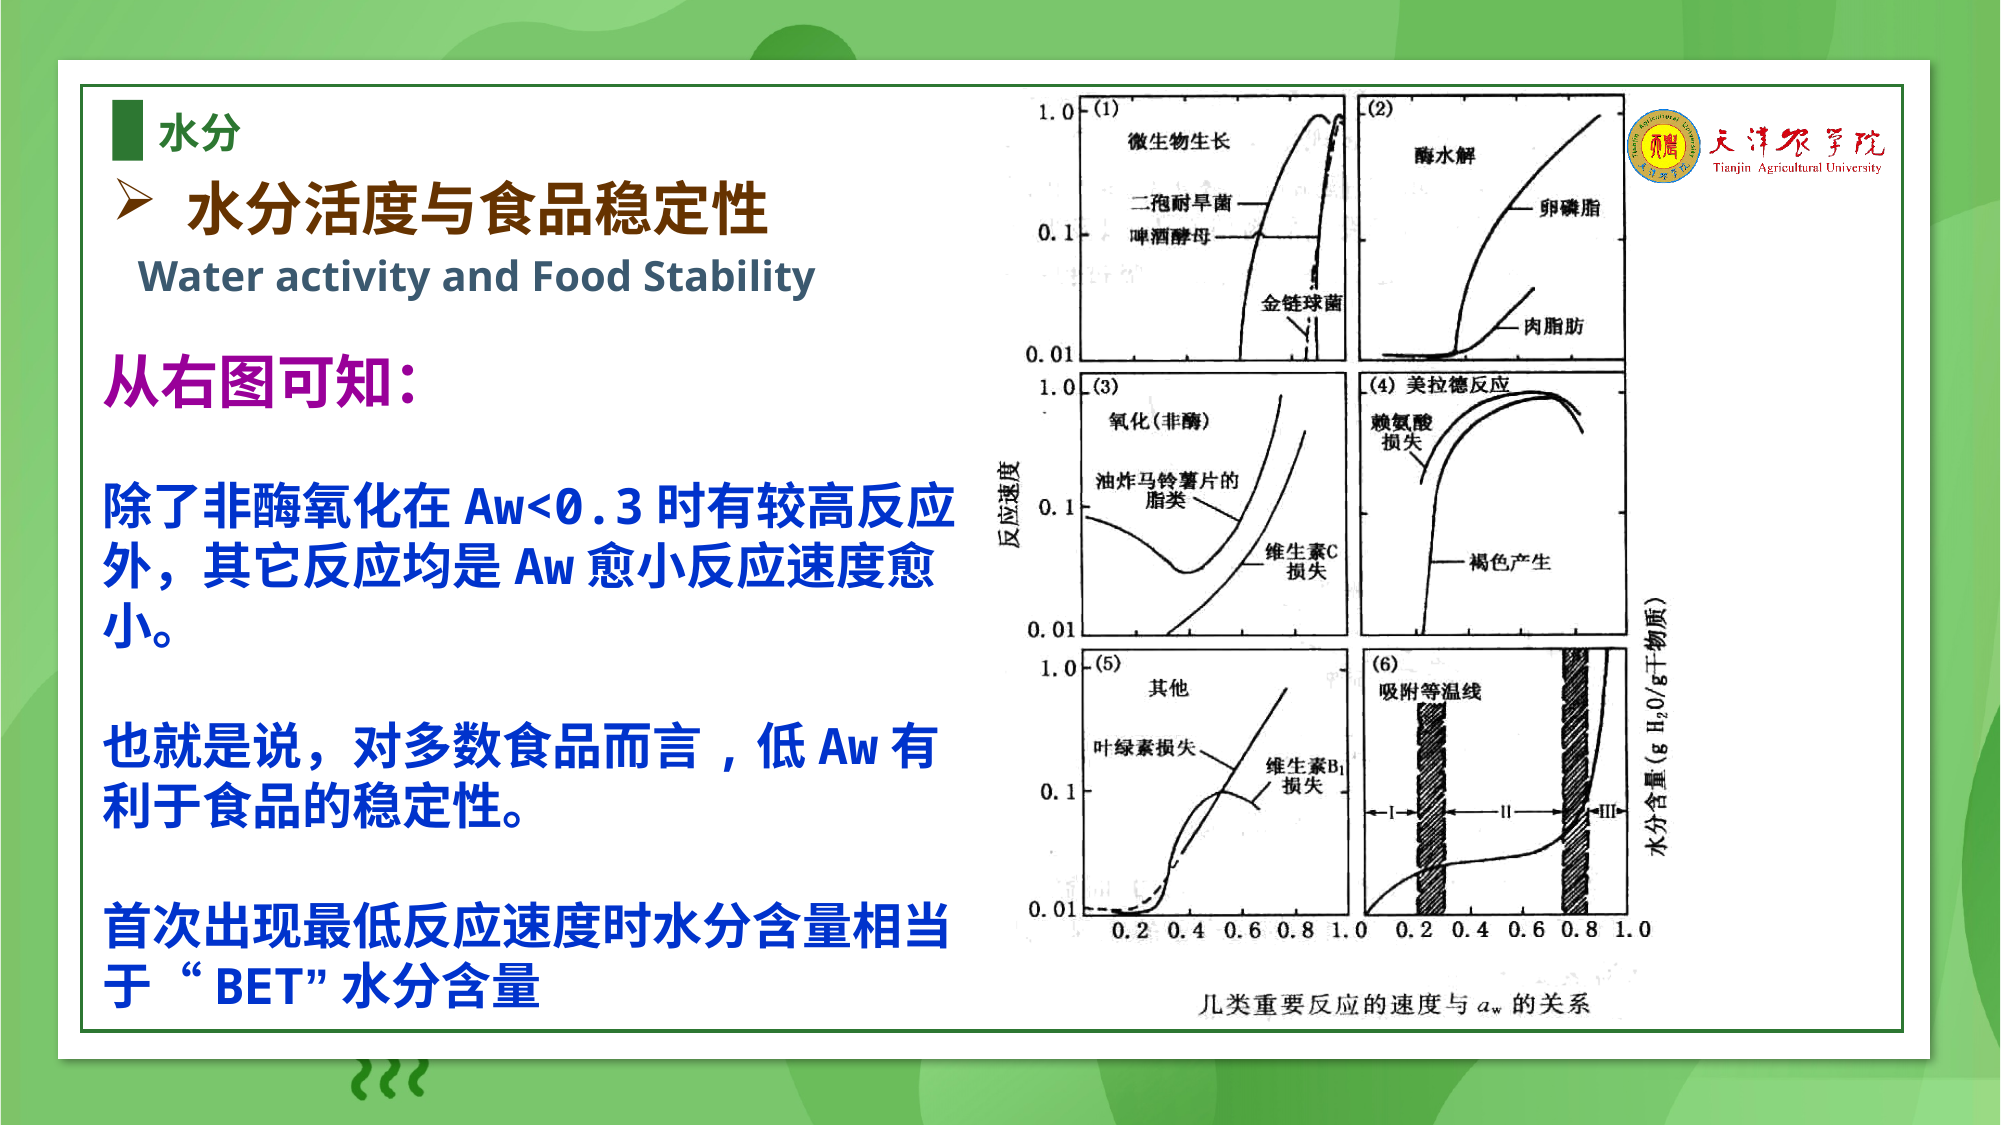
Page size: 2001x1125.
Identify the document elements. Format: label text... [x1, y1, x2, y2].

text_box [49, 164, 1087, 308]
text_box 从右图可知： 除了非酶氧化在Aw<0.3时有较高反应外，其它反应均是Aw愈小反应速度愈小。 也就是说，对多数食品而言,低Aw有利于食品的稳定性。 首次出现最低反应速度时水分含量相当于“BET”水分含量 [87, 337, 978, 1023]
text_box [112, 86, 1900, 198]
picture [3, 0, 2001, 1125]
